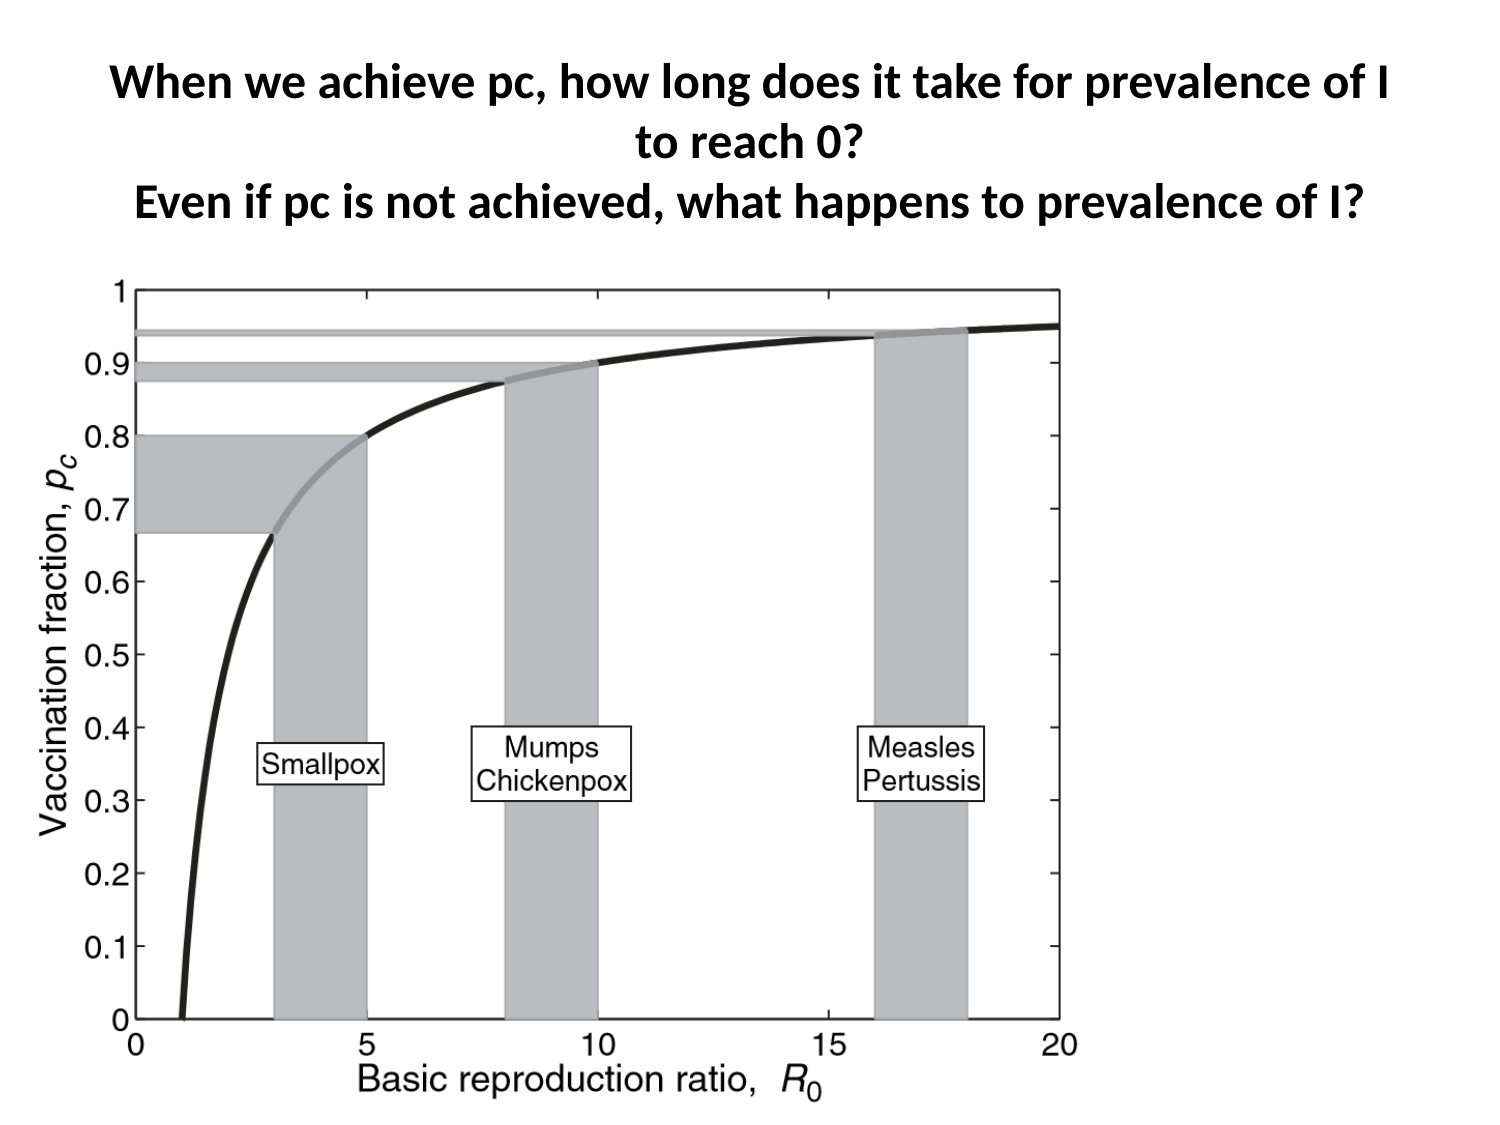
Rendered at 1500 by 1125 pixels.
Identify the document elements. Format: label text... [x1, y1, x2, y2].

title When we achieve pc, how long does it take for prevalence of I to reach 0? Even if pc is not achieved, what happens to prevalence of I? [75, 45, 1425, 233]
picture [12, 249, 1101, 1119]
